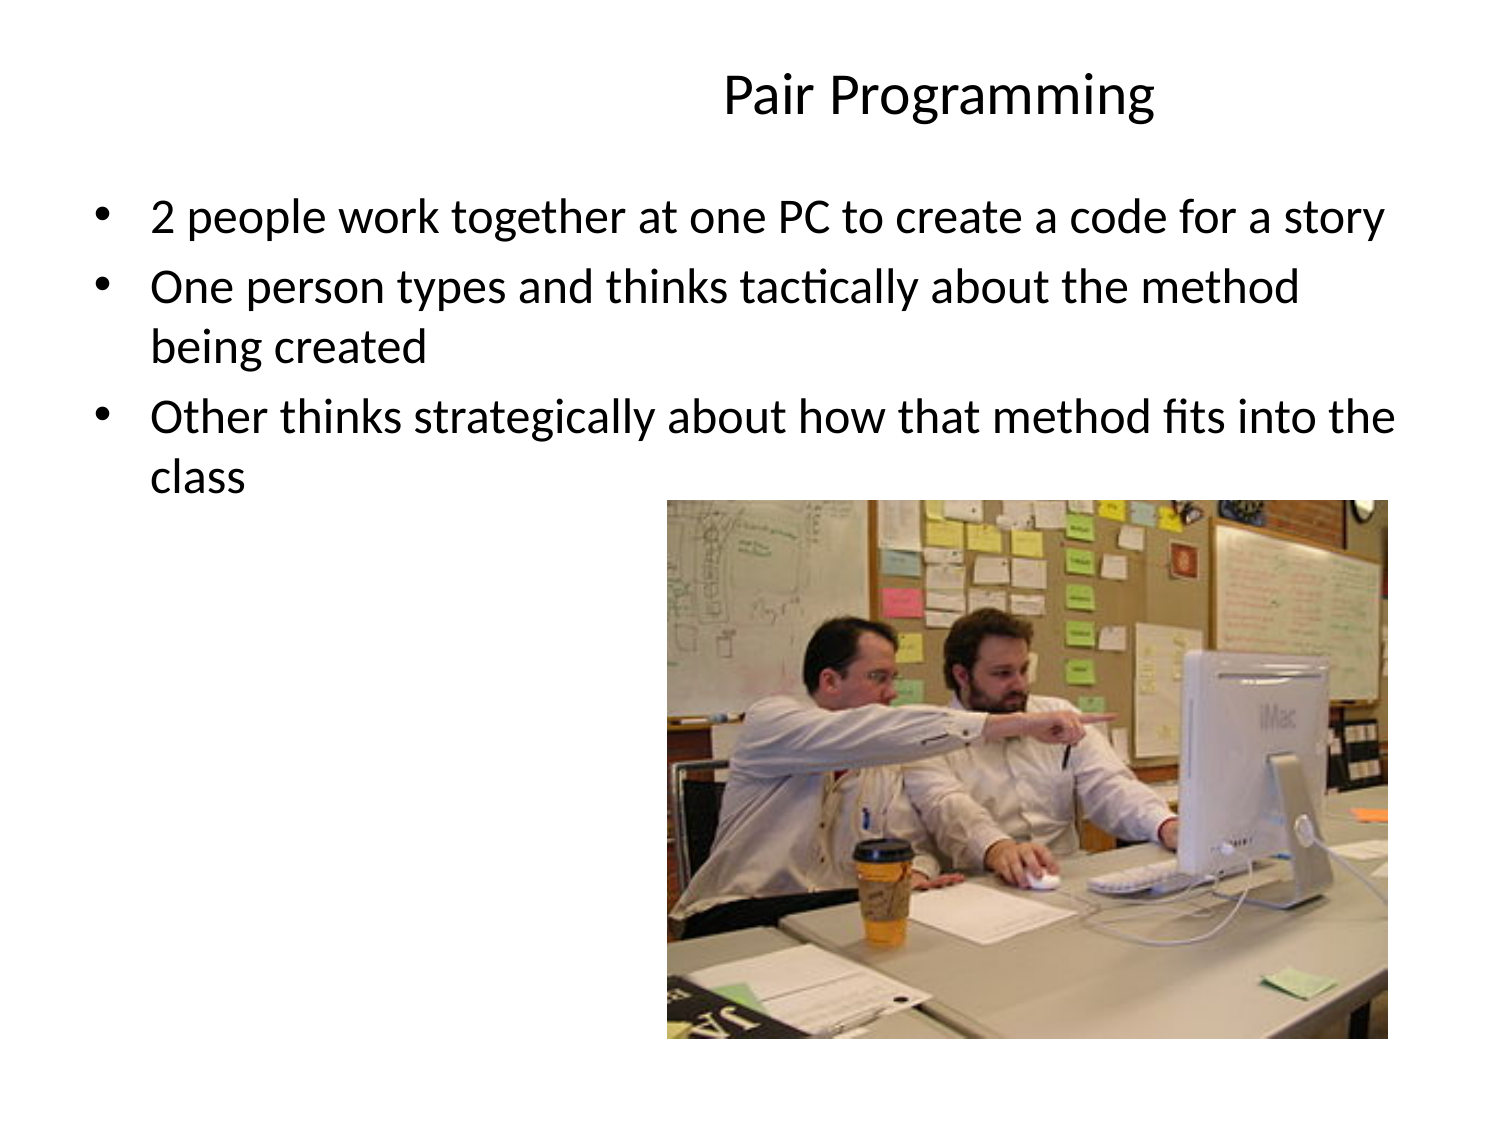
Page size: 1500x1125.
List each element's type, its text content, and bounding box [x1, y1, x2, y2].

list 2 people work together at one PC to create a code for a story One person types and thinks tactically about the method being created Other thinks strategically about how that method fits into the class [78, 175, 1426, 566]
picture [667, 500, 1388, 1039]
title Pair Programming [190, 46, 1500, 135]
